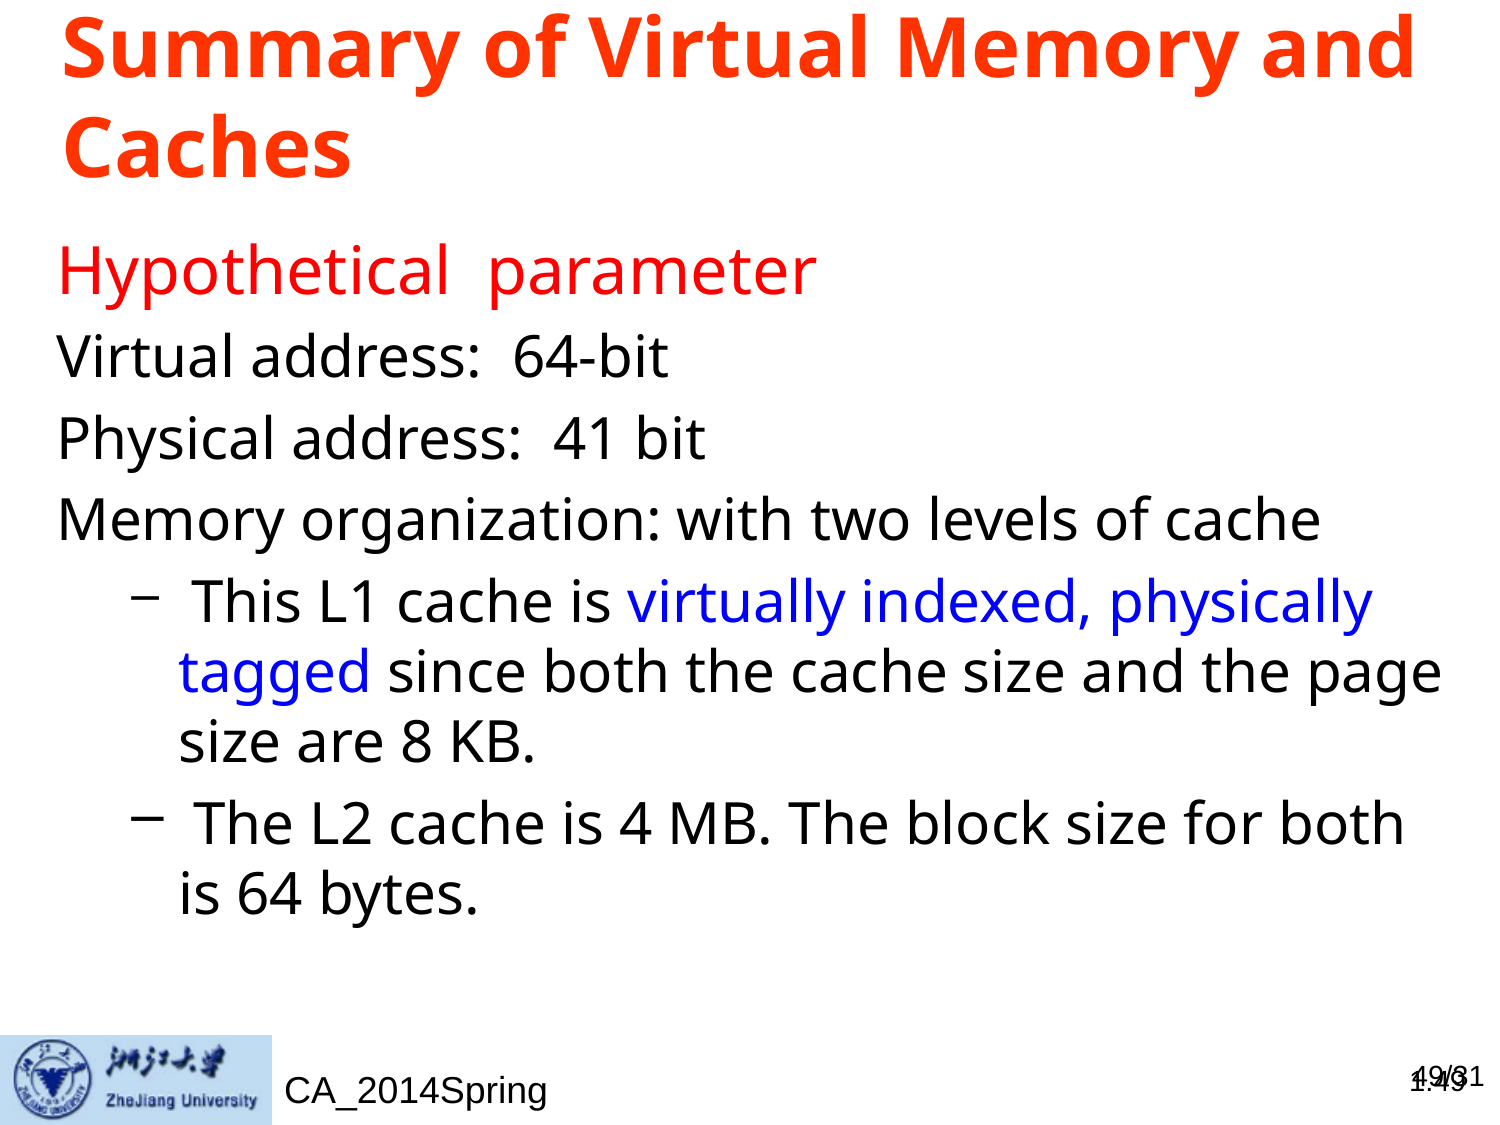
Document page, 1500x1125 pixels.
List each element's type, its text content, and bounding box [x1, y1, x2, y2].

list Hypothetical parameter Virtual address: 64-bit Physical address: 41 bit Memory organization: with two levels of cache This L1 cache is virtually indexed, physically tagged since both the cache size and the page size are 8 KB. The L2 cache is 4 MB. The block size for both is 64 bytes. [40, 219, 1460, 995]
title Summary of Virtual Memory and Caches [46, 0, 1471, 188]
picture [0, 1035, 272, 1125]
